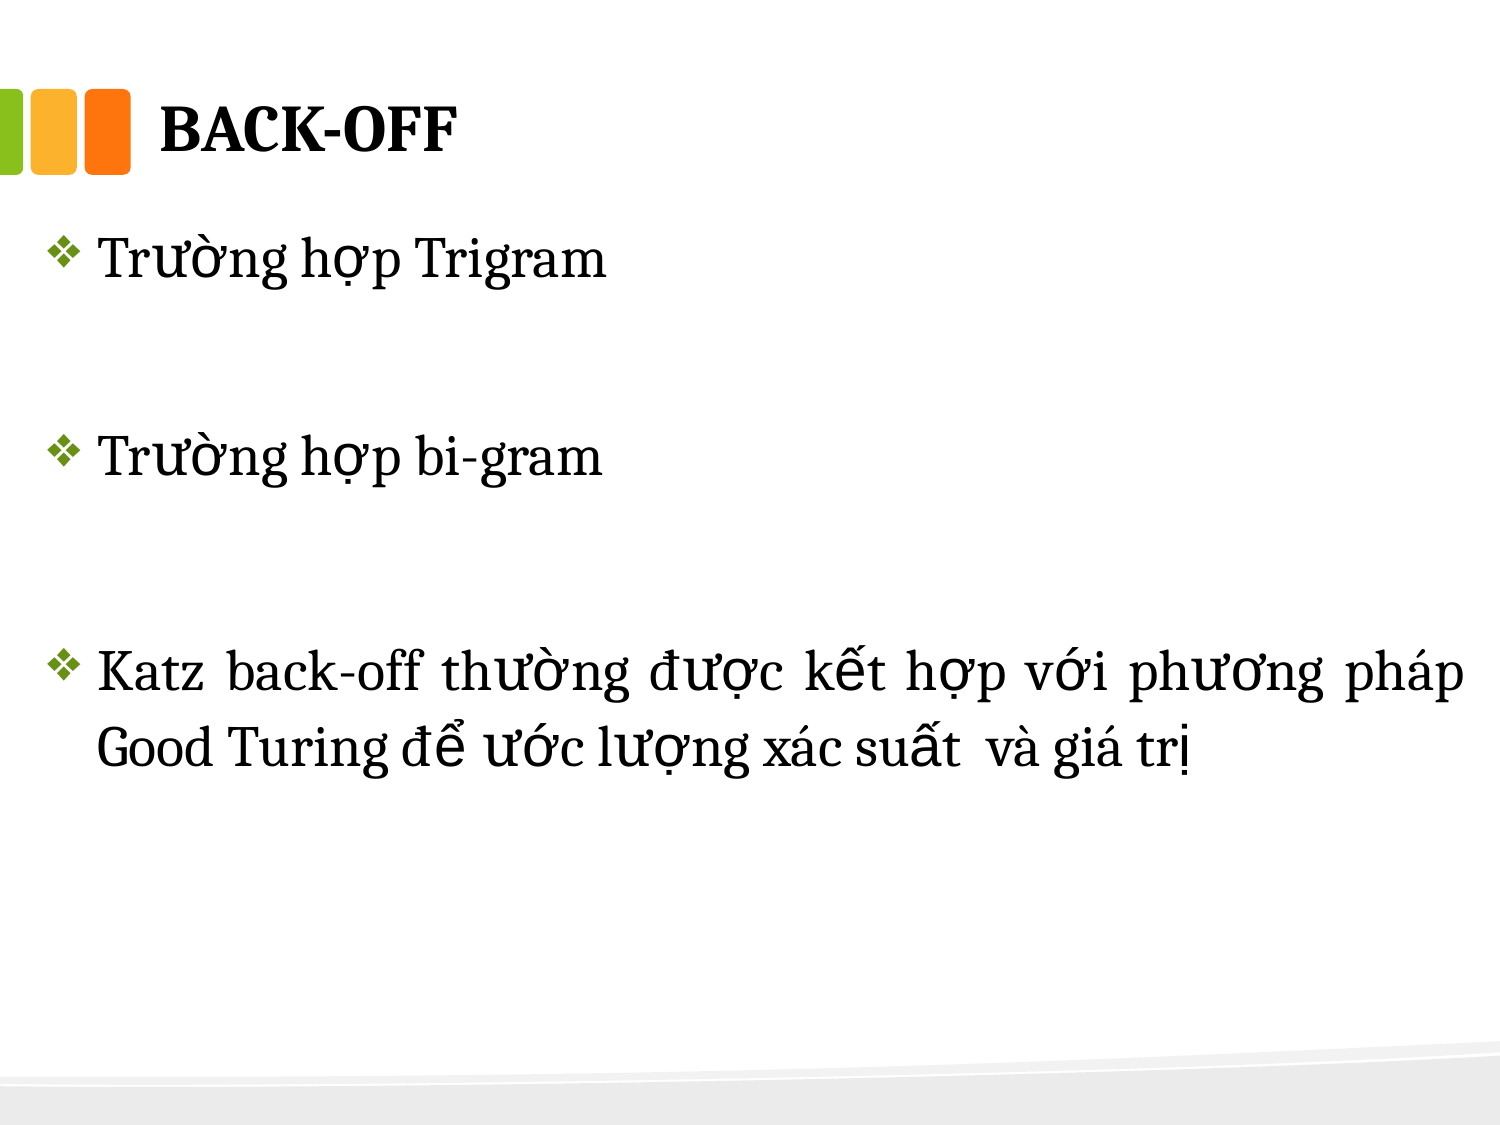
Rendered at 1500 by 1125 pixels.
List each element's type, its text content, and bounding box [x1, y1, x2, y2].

list Trường hợp Trigram Trường hợp bi-gram Katz back-off thường được kết hợp với phương pháp Good Turing để ước lượng xác suất và giá trị [36, 201, 1476, 1063]
title back-off [149, 24, 1438, 176]
